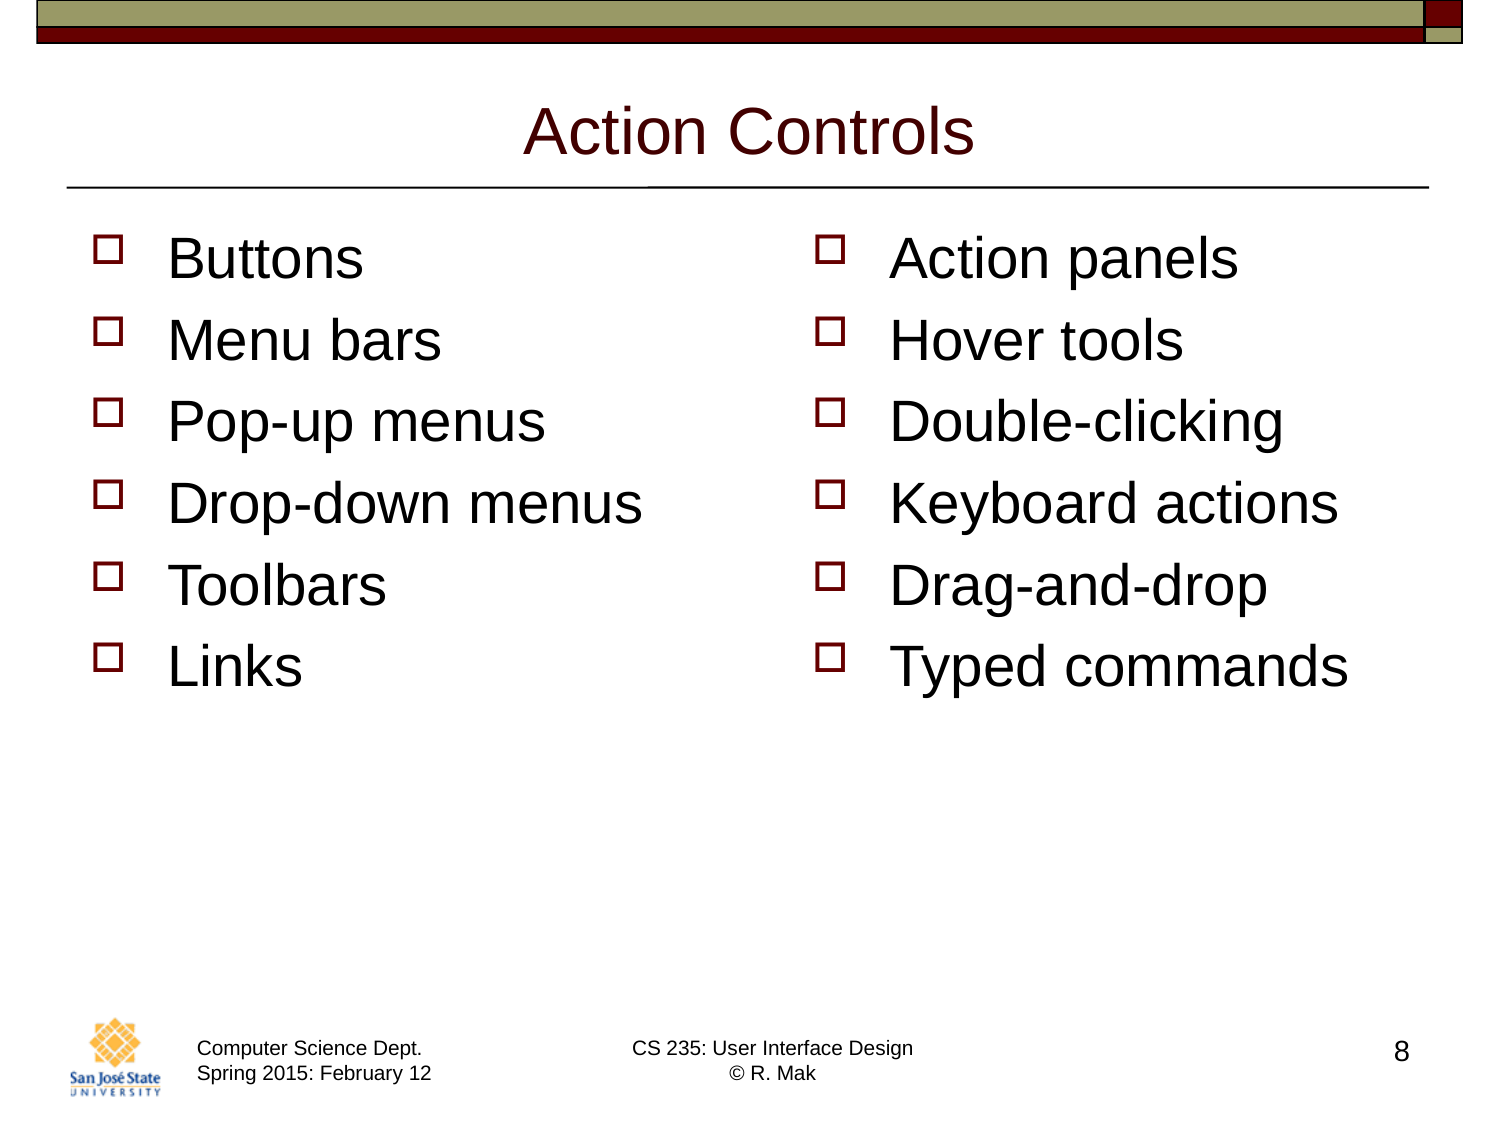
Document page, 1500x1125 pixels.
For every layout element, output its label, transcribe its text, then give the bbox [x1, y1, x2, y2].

title Action Controls [75, 67, 1425, 175]
text_box Action panels Hover tools Double-clicking Keyboard actions Drag-and-drop Typed commands [797, 212, 1428, 1006]
list Buttons Menu bars Pop-up menus Drop-down menus Toolbars Links [75, 212, 705, 1006]
slide_number 8 [1112, 1025, 1425, 1100]
picture [60, 1012, 166, 1112]
